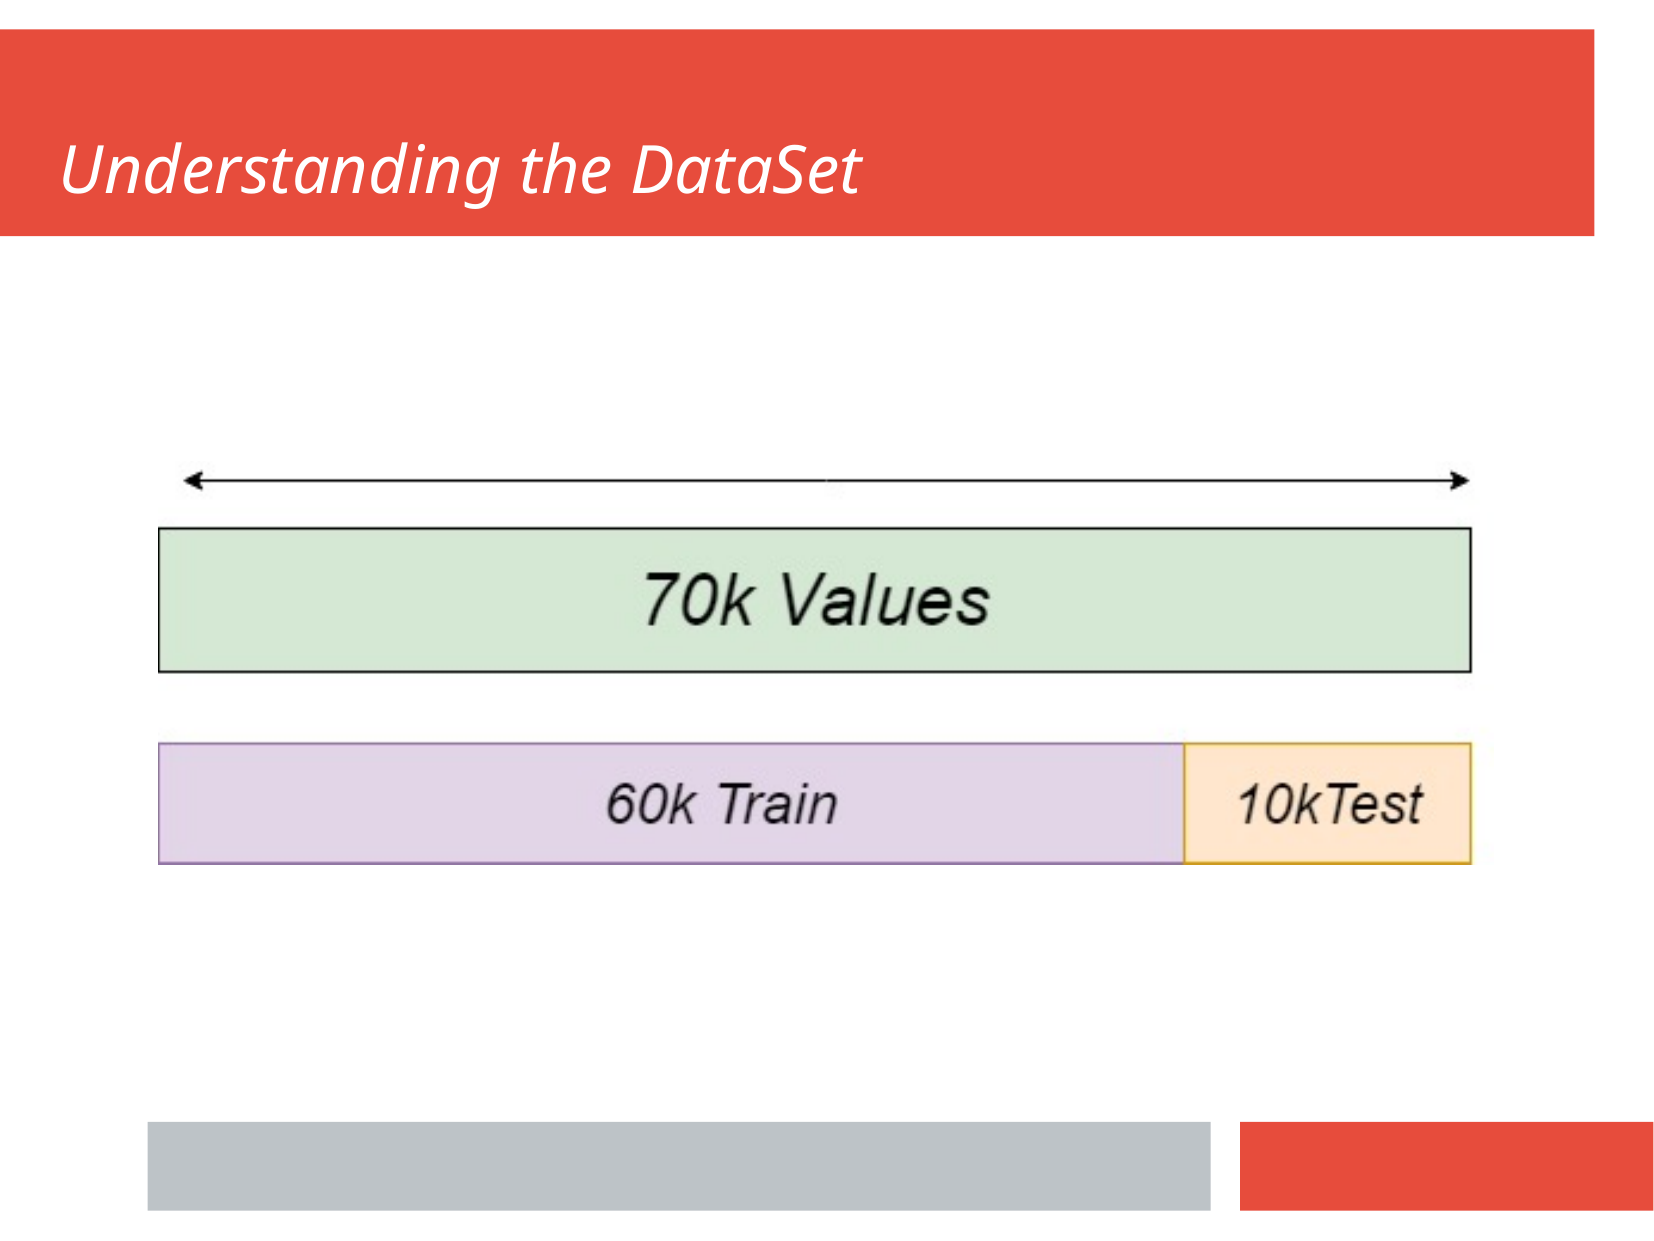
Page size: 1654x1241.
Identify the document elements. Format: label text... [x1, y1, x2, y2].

picture [158, 461, 1494, 865]
text_box Understanding the DataSet [58, 58, 1595, 207]
